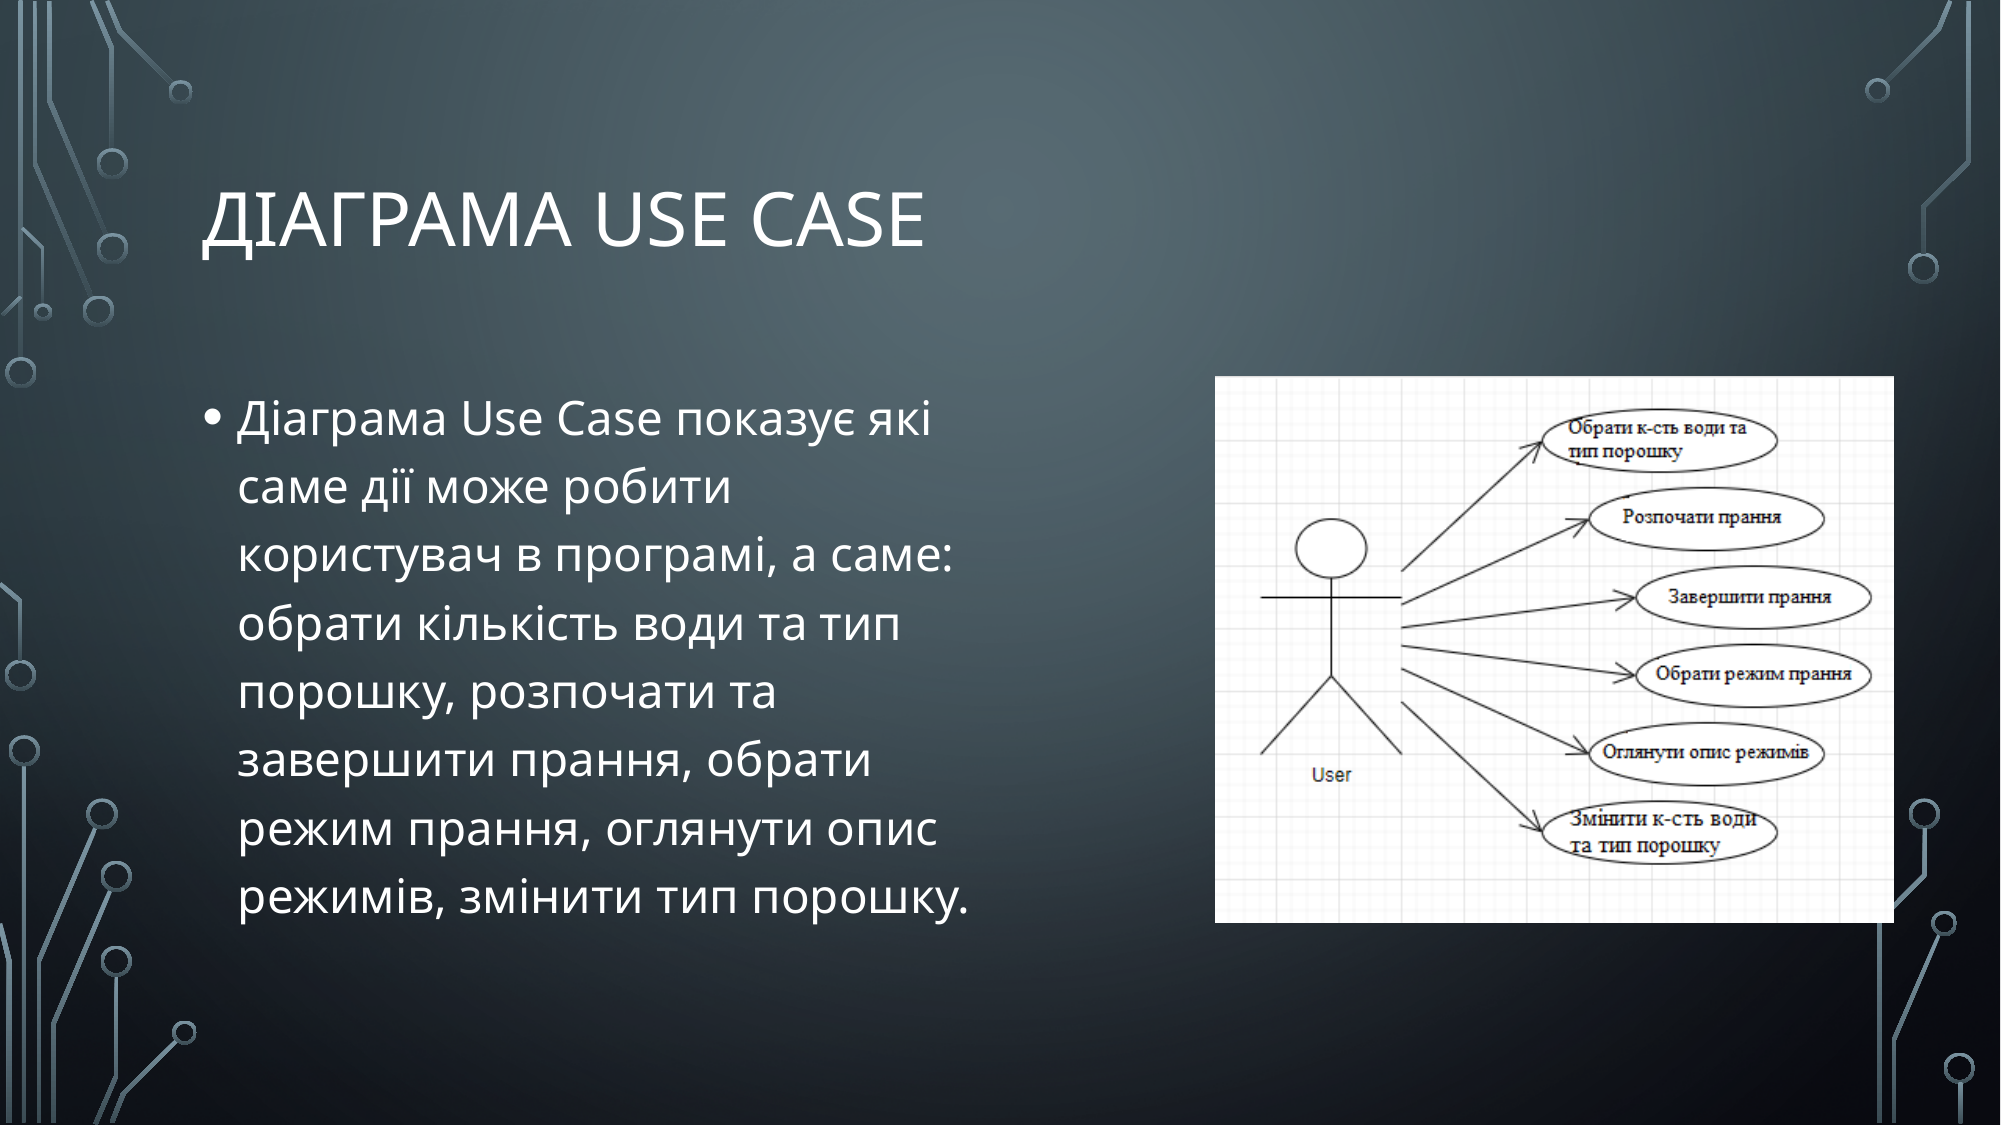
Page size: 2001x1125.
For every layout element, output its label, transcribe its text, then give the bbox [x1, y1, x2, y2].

picture [1214, 376, 1894, 923]
title діаграма use case [187, 101, 1813, 344]
list Діаграма Use Case показує які саме дії може робити користувач в програмі, а саме: обрати кількість води та тип порошку, розпочати та завершити прання, обрати режим прання, оглянути опис режимів, змінити тип порошку. [187, 369, 988, 950]
